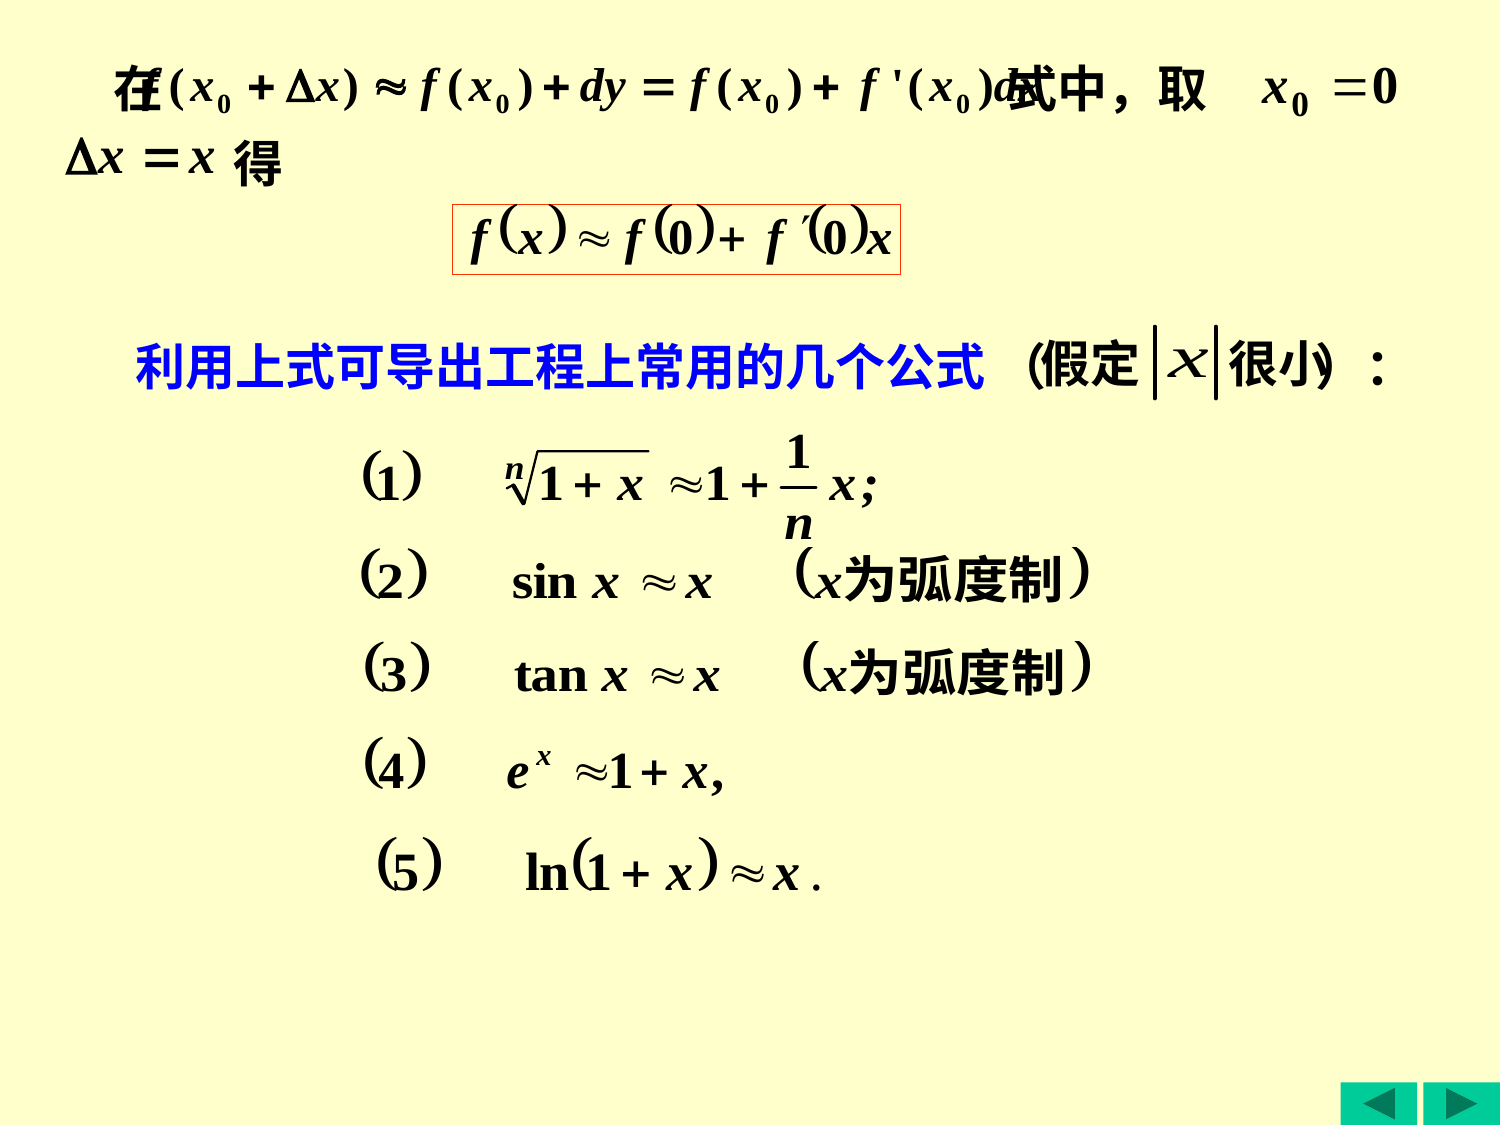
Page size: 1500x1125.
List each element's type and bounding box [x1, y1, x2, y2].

text_box [354, 420, 888, 547]
text_box [352, 547, 1091, 620]
text_box [99, 312, 1453, 413]
text_box [356, 732, 813, 811]
text_box [49, 49, 1409, 275]
text_box [356, 641, 1092, 713]
text_box [369, 836, 898, 913]
slide_number [1169, 1024, 1483, 1101]
